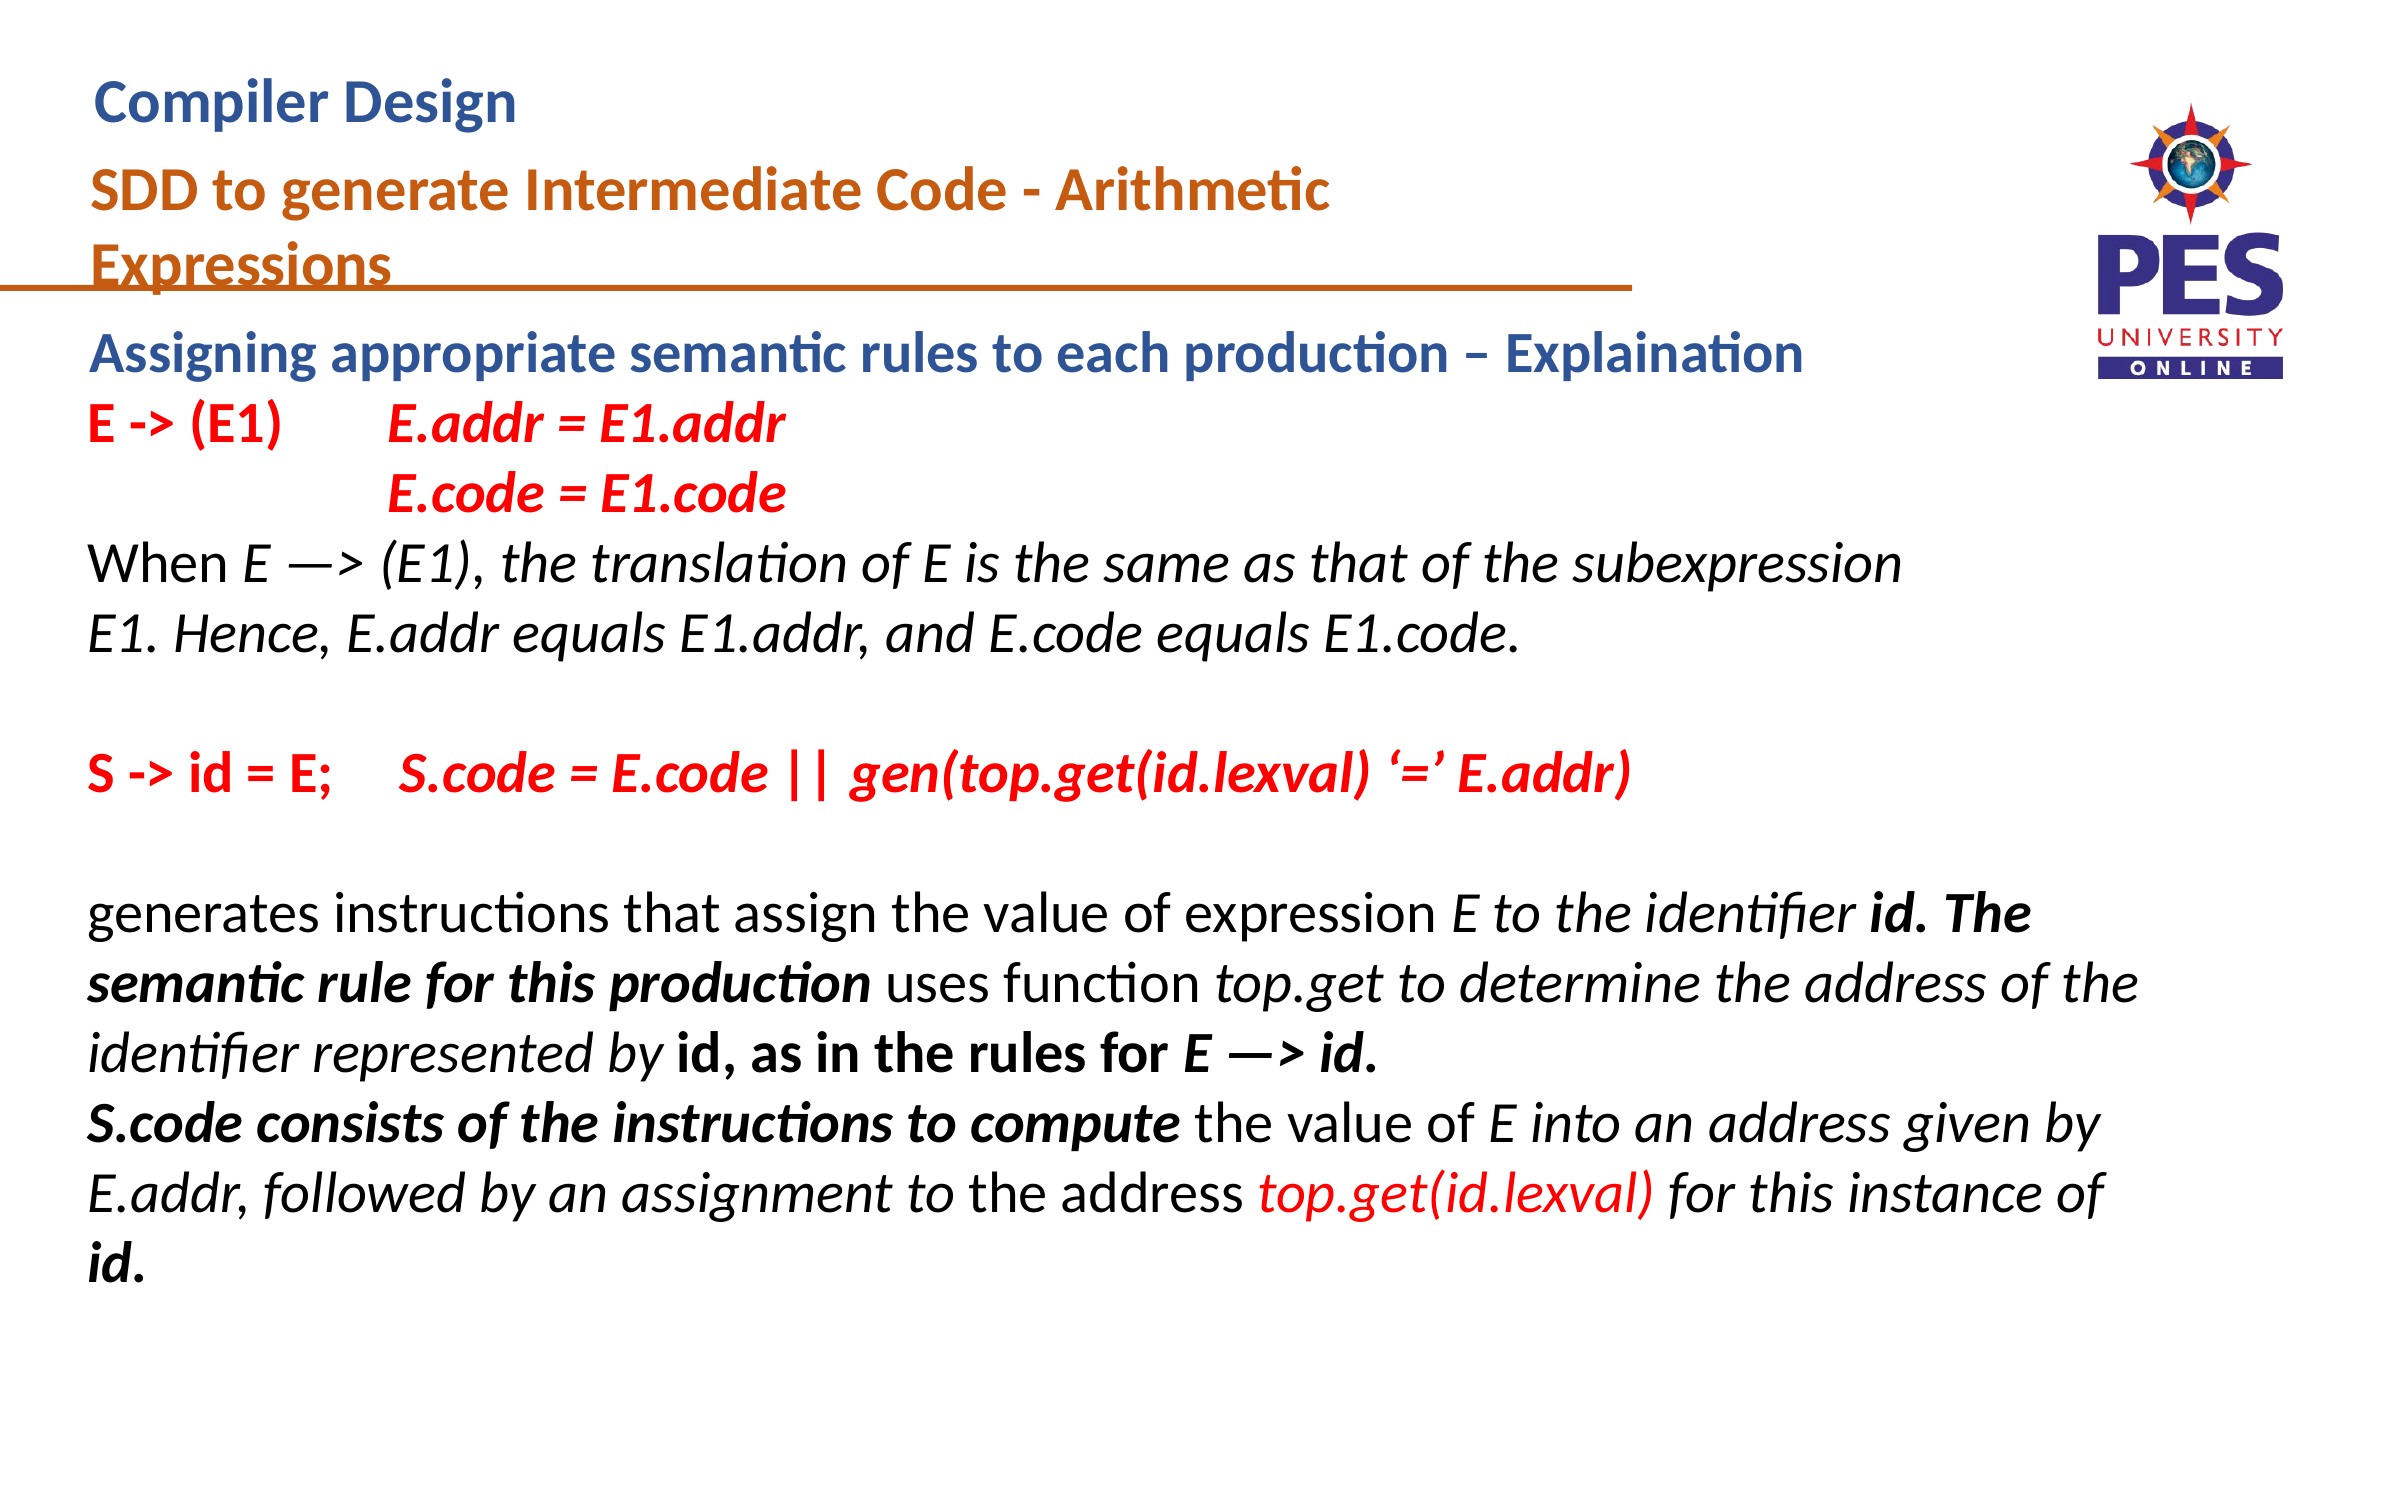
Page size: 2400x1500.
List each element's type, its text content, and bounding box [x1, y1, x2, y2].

text_box [0, 284, 1633, 291]
picture [2098, 102, 2283, 379]
text_box Assigning appropriate semantic rules to each production – Explaination E -> (E1) E.addr = E1.addr E.code = E1.code When E —> (E1), the translation of E is the same as that of the subexpression E1. Hence, E.addr equals E1.addr, and E.code equals E1.code. S -> id = E; S.code = E.code || gen(top.get(id.lexval) ‘=’ E.addr) generates instructions that assign the value of expression E to the identifier id. The semantic rule for this production uses function top.get to determine the address of the identifier represented by id, as in the rules for E —> id. S.code consists of the instructions to compute the value of E into an address given by E.addr, followed by an assignment to the address top.get(id.lexval) for this instance of id. [87, 312, 2154, 1295]
title Compiler Design SDD to generate Intermediate Code - Arithmetic Expressions [88, 46, 1649, 311]
